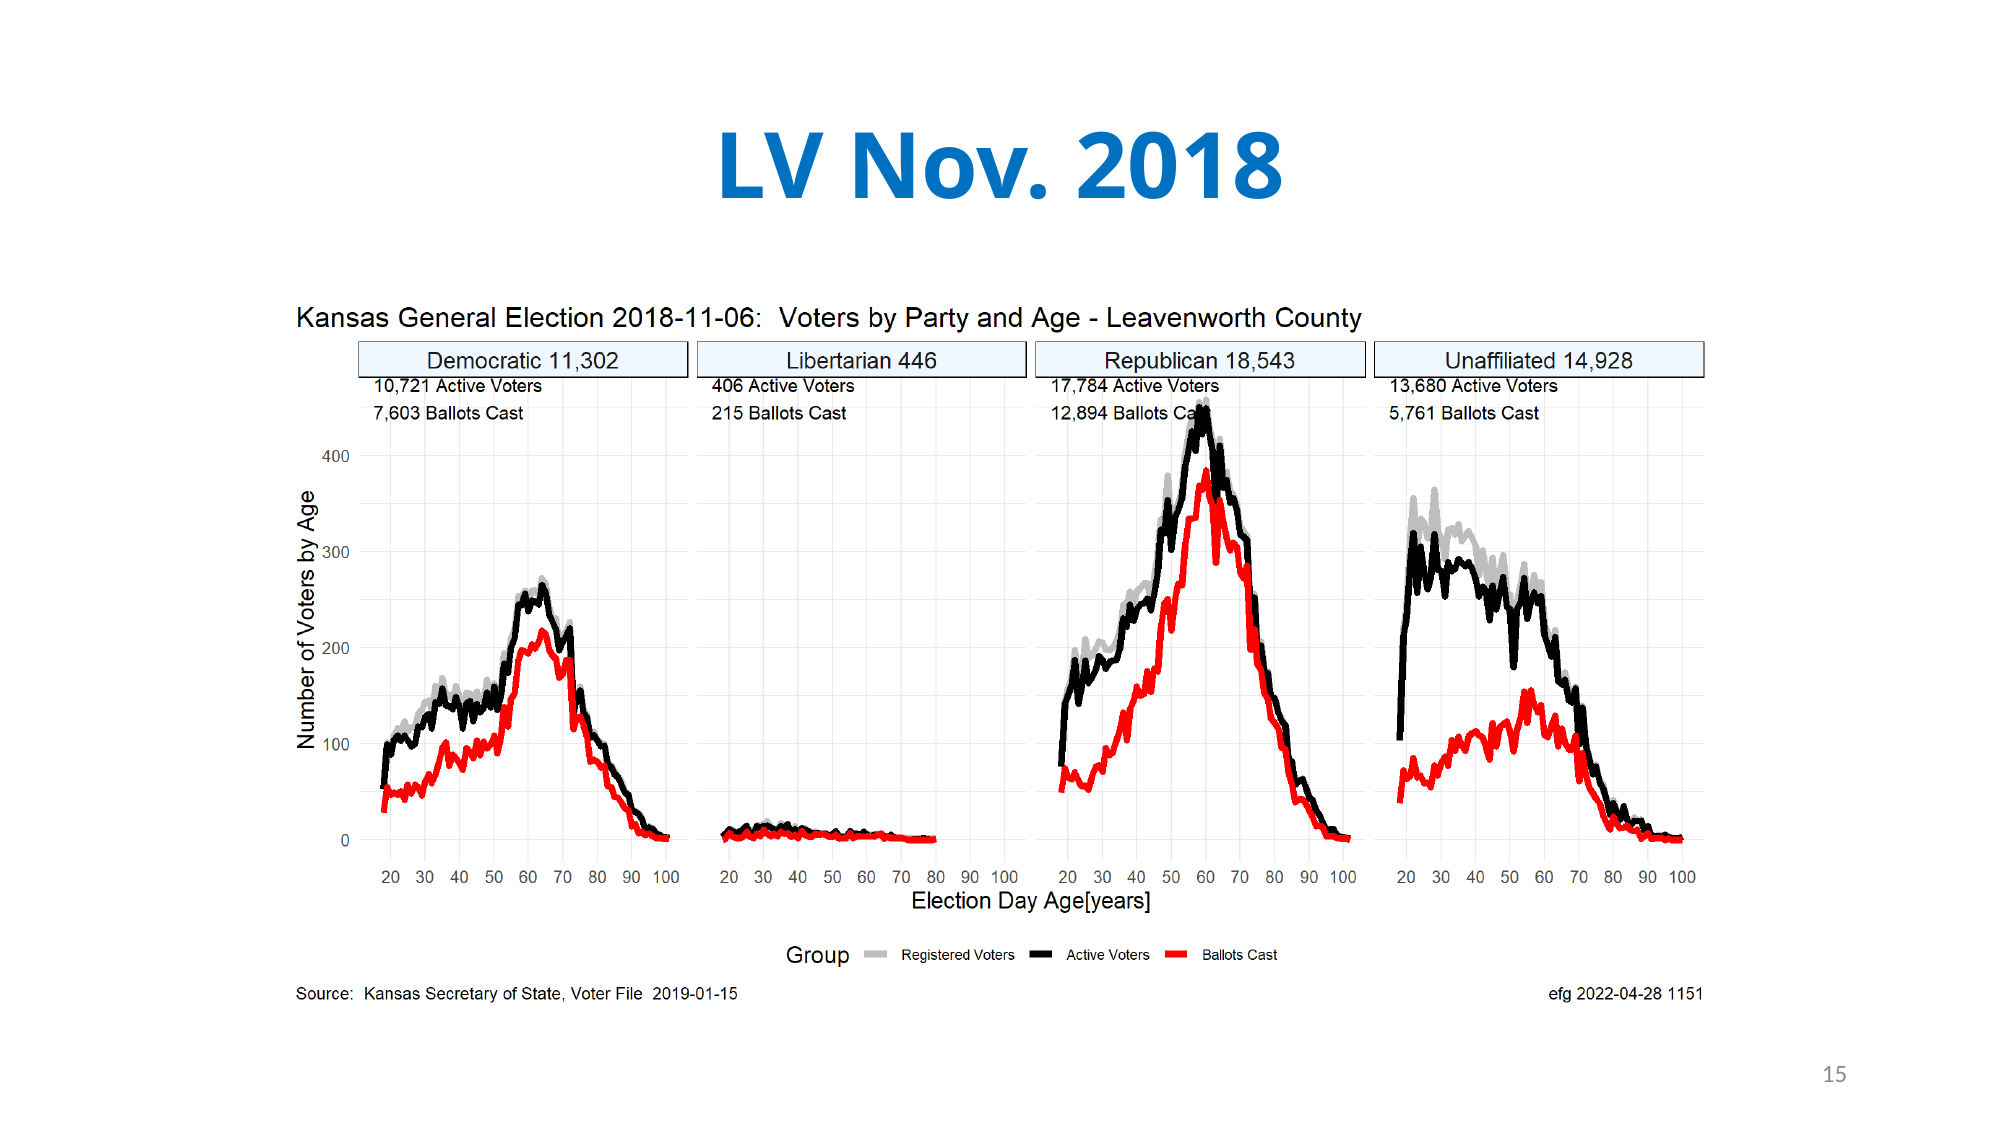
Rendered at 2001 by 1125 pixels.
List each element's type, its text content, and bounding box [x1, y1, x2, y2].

title LV Nov. 2018 [137, 59, 1863, 278]
slide_number ‹#› [1412, 1042, 1863, 1103]
picture [287, 297, 1713, 1011]
